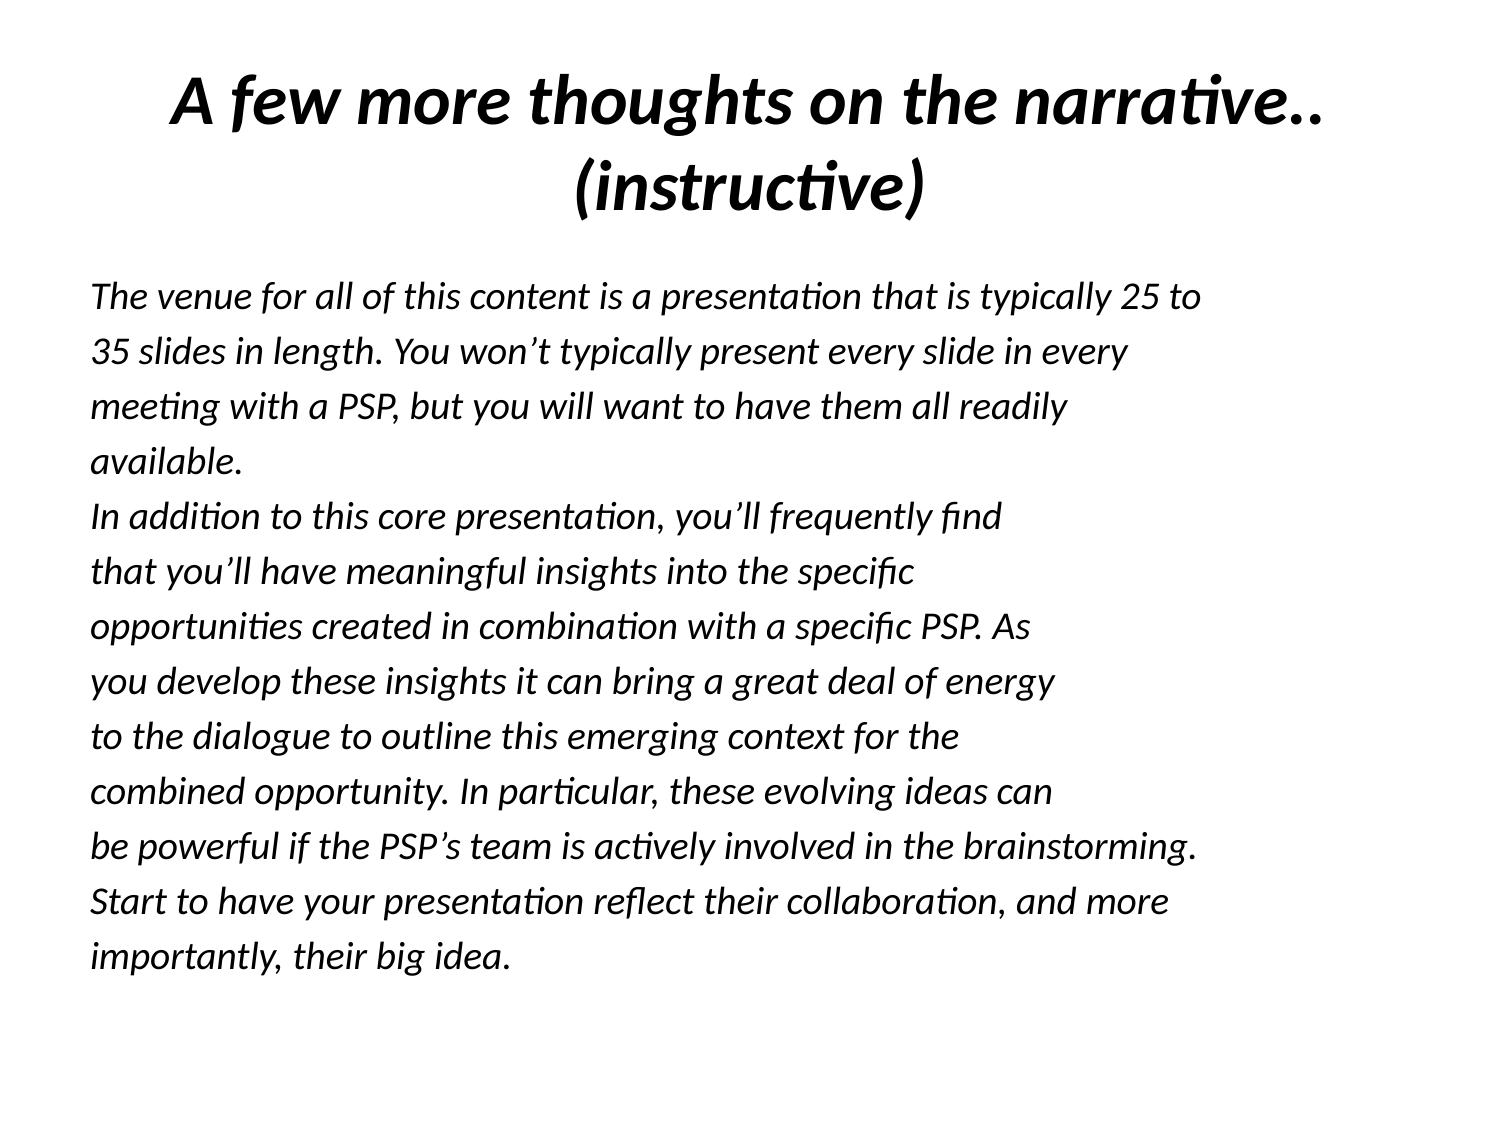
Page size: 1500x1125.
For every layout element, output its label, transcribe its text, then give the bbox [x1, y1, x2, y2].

list The venue for all of this content is a presentation that is typically 25 to 35 slides in length. You won’t typically present every slide in every meeting with a PSP, but you will want to have them all readily available. In addition to this core presentation, you’ll frequently find that you’ll have meaningful insights into the specific opportunities created in combination with a specific PSP. As you develop these insights it can bring a great deal of energy to the dialogue to outline this emerging context for the combined opportunity. In particular, these evolving ideas can be powerful if the PSP’s team is actively involved in the brainstorming. Start to have your presentation reflect their collaboration, and more importantly, their big idea. [75, 262, 1425, 1005]
title A few more thoughts on the narrative.. (instructive) [75, 45, 1425, 233]
